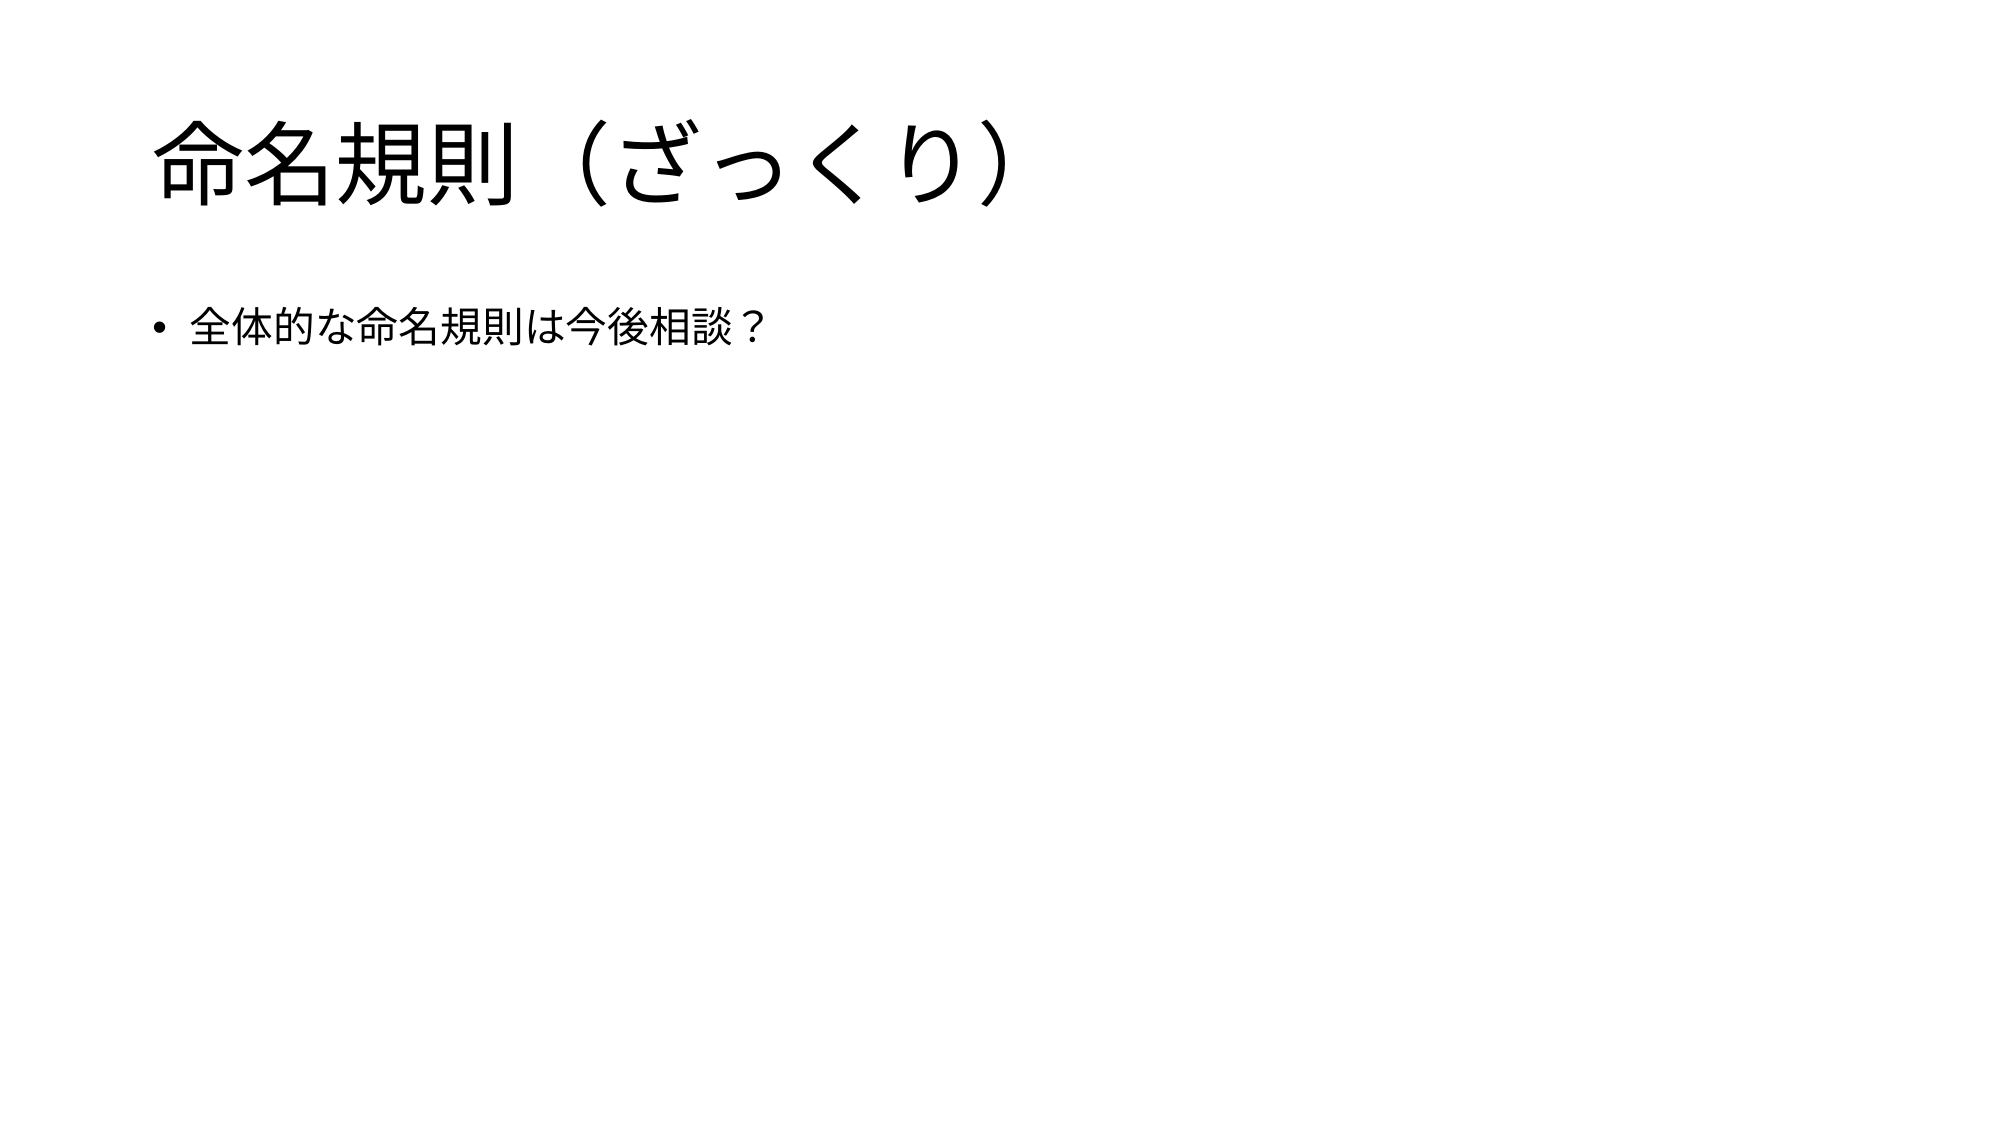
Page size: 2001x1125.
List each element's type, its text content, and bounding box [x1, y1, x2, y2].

list 全体的な命名規則は今後相談？ [137, 299, 1863, 1014]
title 命名規則（ざっくり） [137, 59, 1863, 278]
